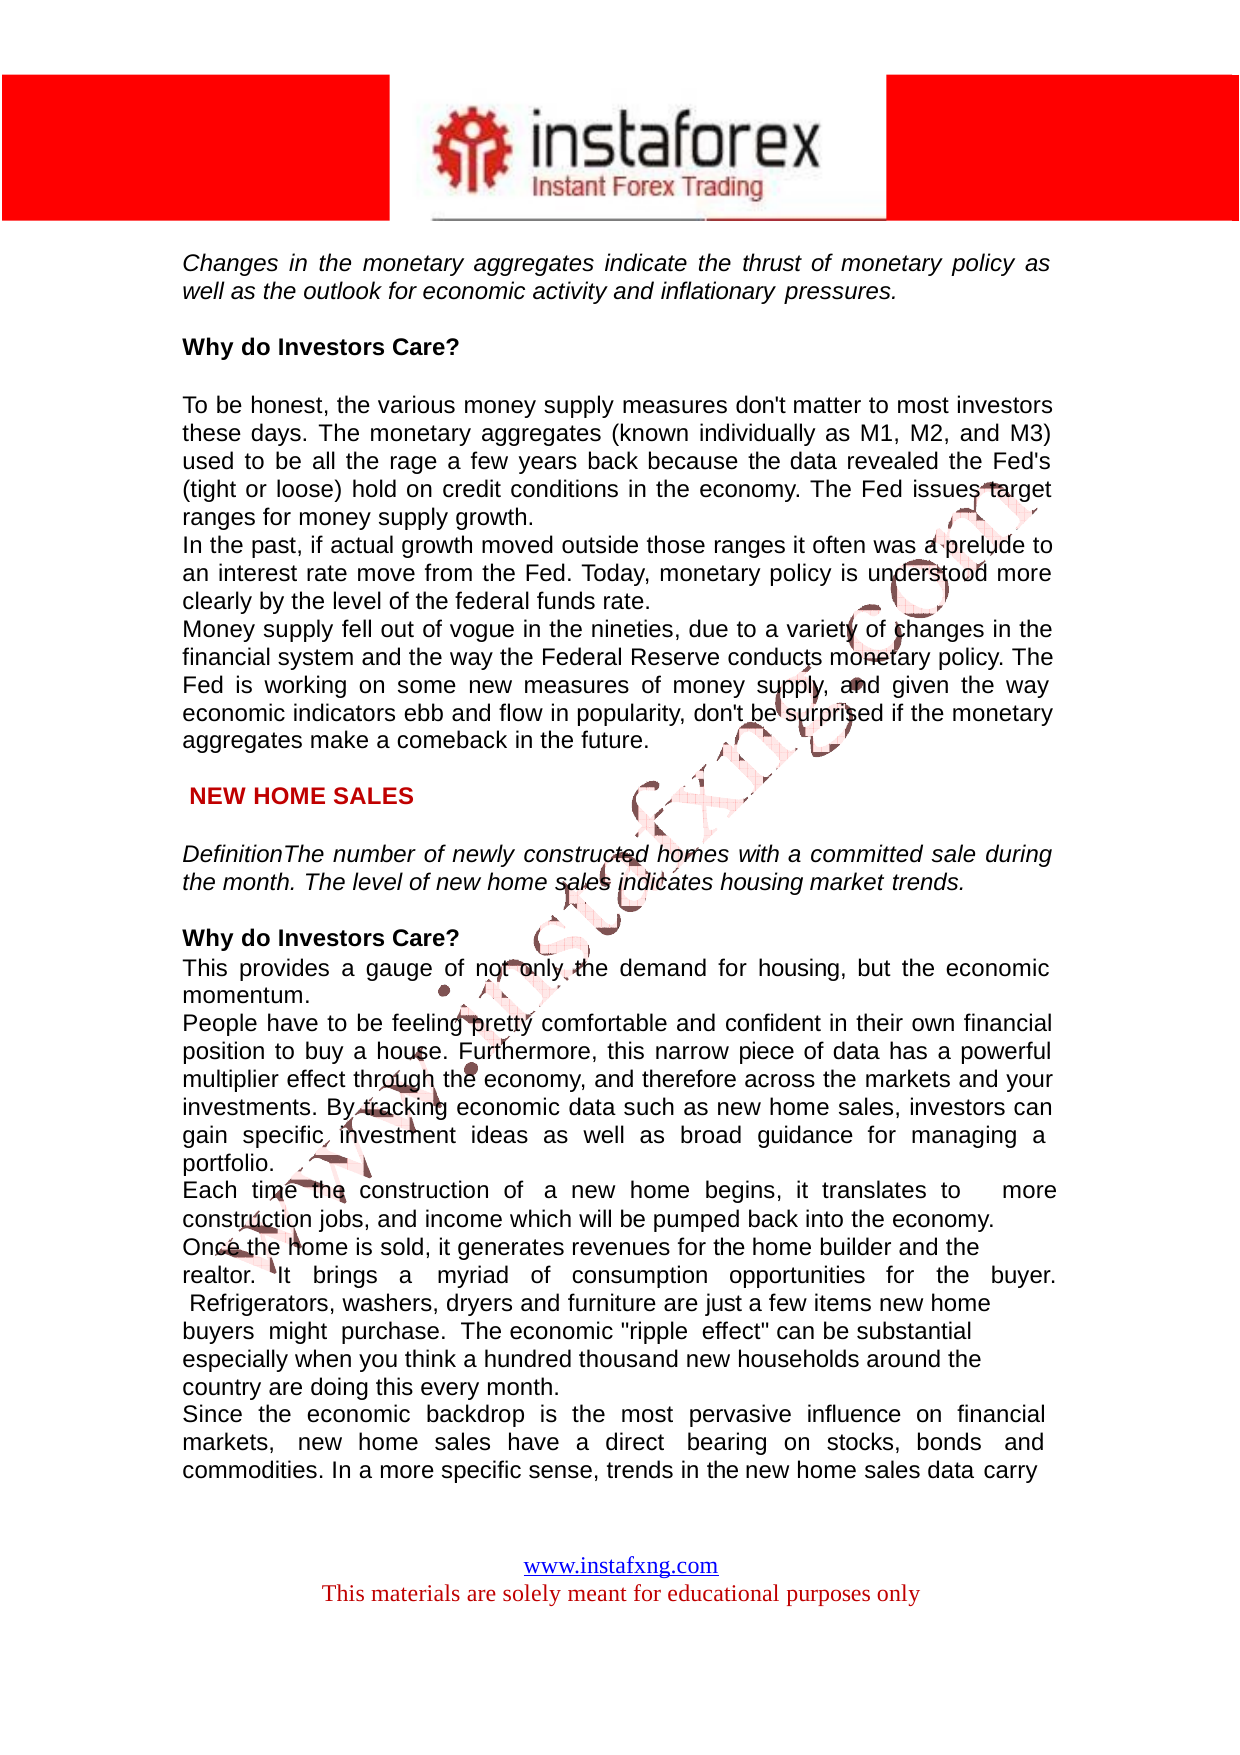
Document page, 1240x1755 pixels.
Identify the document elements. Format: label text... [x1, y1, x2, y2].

text_box [887, 74, 1233, 221]
footer www.instafxng.com This materials are solely meant for educational purposes only [319, 1552, 923, 1755]
text_box [389, 74, 887, 221]
text_box Changes in the monetary aggregates indicate the thrust of monetary policy as well as the outlook for economic activity and inflationary pressures. Why do Investors Care? To be honest, the various money supply measures don't matter to most investors these days. The monetary aggregates (known individually as M1, M2, and M3) used to be all the rage a few years back because the data revealed the Fed's (tight or loose) hold on credit conditions in the economy. The Fed issues target ranges for money supply growth. In the past, if actual growth moved outside those ranges it often was a prelude to an interest rate move from the Fed. Today, monetary policy is understood more clearly by the level of the federal funds rate. Money supply fell out of vogue in the nineties, due to a variety of changes in the financial system and the way the Federal Reserve conducts monetary policy. The Fed is working on some new measures of money supply, and given the way economic indicators ebb and flow in popularity, don't be surprised if the monetary aggregates make a comeback in the future. NEW HOME SALES DefinitionThe number of newly constructed homes with a committed sale during the month. The level of new home sales indicates housing market trends. Why do Investors Care? This provides a gauge of not only the demand for housing, but the economic momentum. People have to be feeling pretty comfortable and confident in their own financial position to buy a house. Furthermore, this narrow piece of data has a powerful multiplier effect through the economy, and therefore across the markets and your investments. By tracking economic data such as new home sales, investors can gain specific investment ideas as well as broad guidance for managing a portfolio. Each time the construction of a new home begins, it translates to more construction jobs, and income which will be pumped back into the economy. Once the home is sold, it generates revenues for the home builder and the realtor. It brings a myriad of consumption opportunities for the buyer. Refrigerators, washers, dryers and furniture are just a few items new home buyers might purchase. The economic "ripple effect" can be substantial especially when you think a hundred thousand new households around the country are doing this every month. Since the economic backdrop is the most pervasive influence on financial markets, new home sales have a direct bearing on stocks, bonds and commodities. In a more specific sense, trends in the new home sales data carry [180, 248, 1062, 1484]
text_box [2, 74, 389, 221]
